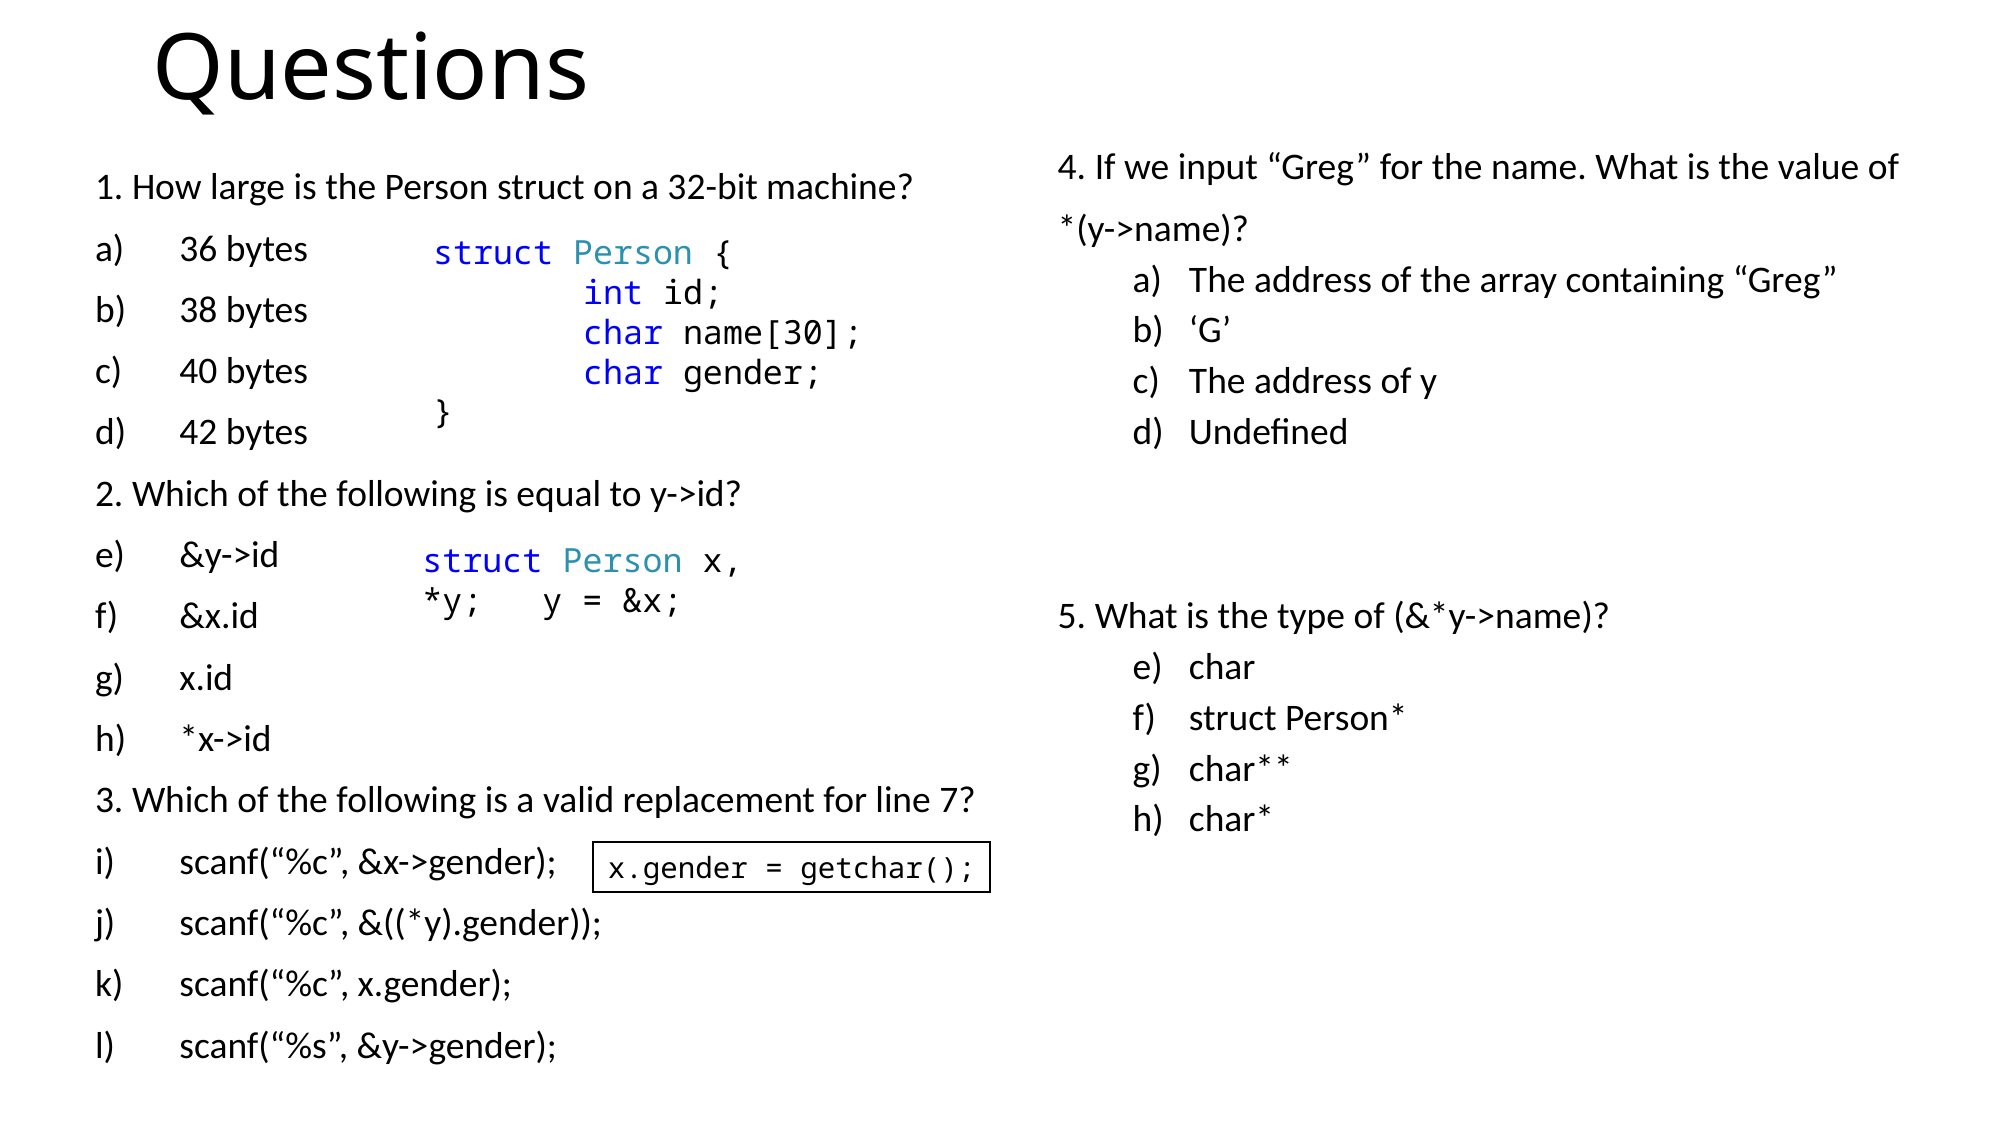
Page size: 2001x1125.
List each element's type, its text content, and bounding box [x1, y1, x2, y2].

list 1. How large is the Person struct on a 32-bit machine? 36 bytes 38 bytes 40 bytes 42 bytes 2. Which of the following is equal to y->id? &y->id &x.id x.id *x->id 3. Which of the following is a valid replacement for line 7? scanf(“%c”, &x->gender); scanf(“%c”, &((*y).gender)); scanf(“%c”, x.gender); scanf(“%s”, &y->gender); [80, 159, 1000, 1120]
text_box struct Person { int id; char name[30]; char gender; } [418, 223, 885, 438]
text_box 4. If we input “Greg” for the name. What is the value of *(y->name)? The address of the array containing “Greg” ‘G’ The address of y Undefined 5. What is the type of (&*y->name)? char struct Person* char** char* [1042, 140, 1972, 1093]
text_box struct Person x, *y; y = &x; [407, 531, 803, 626]
text_box x.gender = getchar(); [592, 841, 991, 893]
title Questions [137, 0, 1863, 140]
